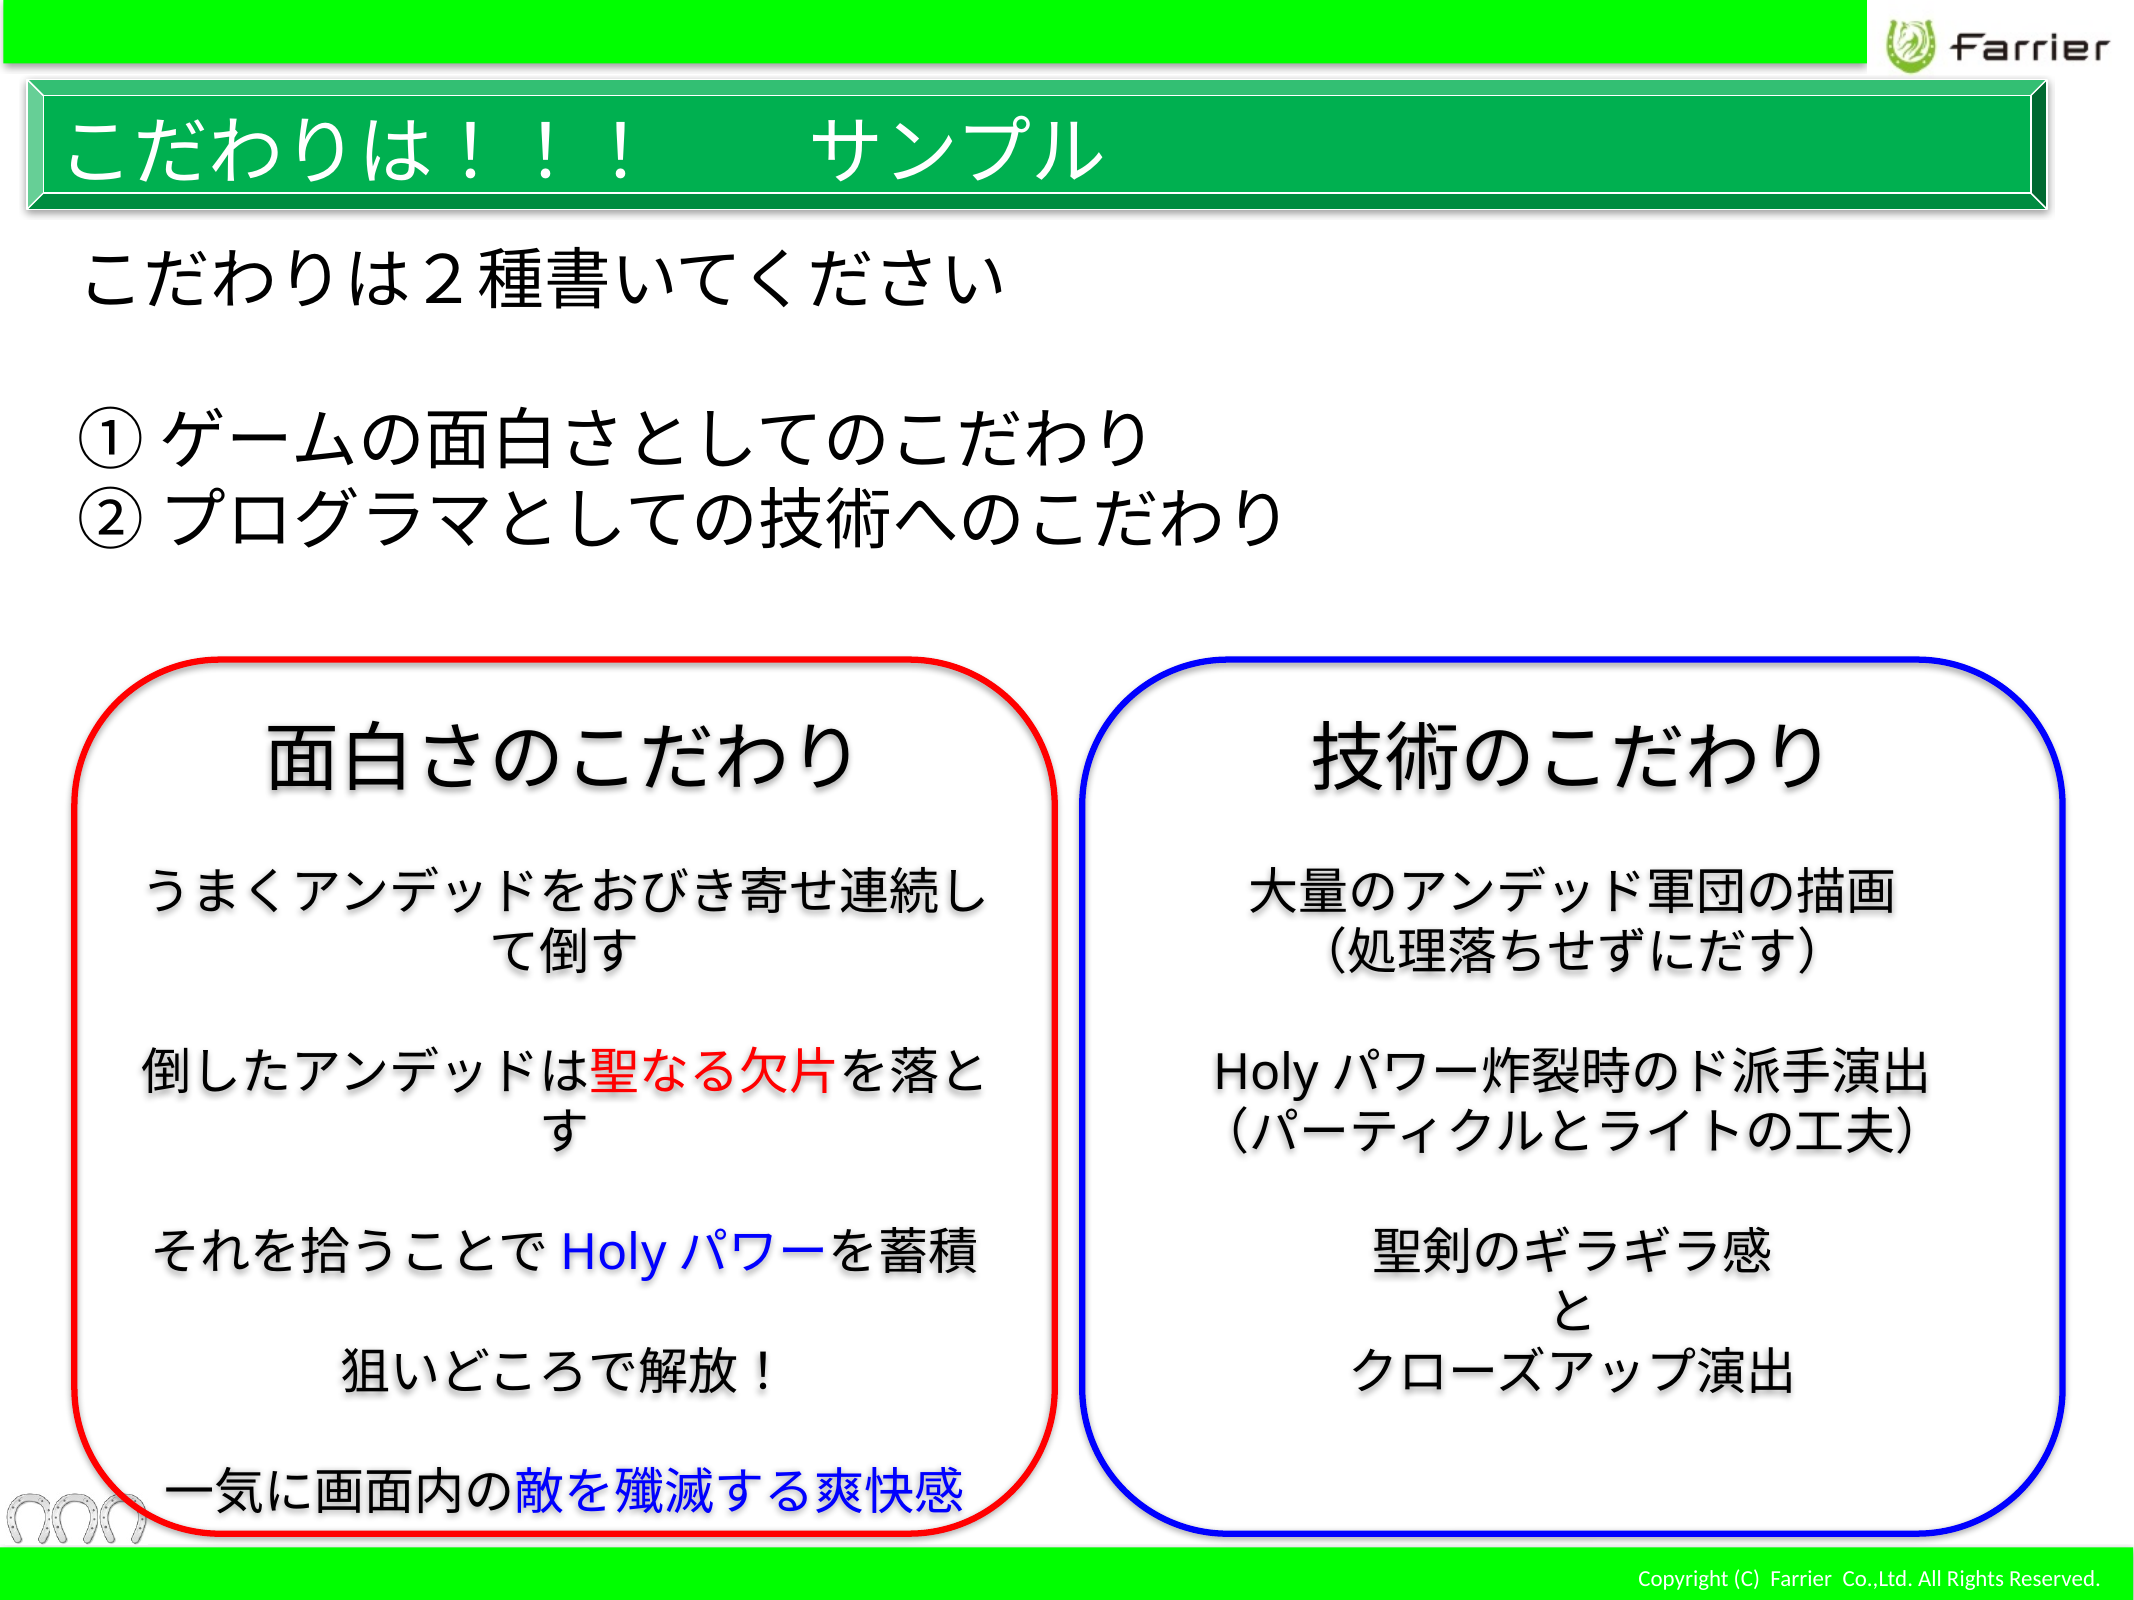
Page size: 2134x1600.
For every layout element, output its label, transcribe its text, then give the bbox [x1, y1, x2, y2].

text_box 面白さのこだわり うまくアンデッドをおびき寄せ連続して倒す 倒したアンデッドは聖なる欠片を落とす それを拾うことでHolyパワーを蓄積 狙いどころで解放！ 一気に画面内の敵を殲滅する爽快感 [73, 658, 1056, 1535]
picture [1867, 0, 2130, 94]
picture [5, 1492, 148, 1545]
text_box こだわりは！！！ サンプル [26, 78, 2048, 210]
text_box 技術のこだわり 大量のアンデッド軍団の描画 （処理落ちせずにだす） Holyパワー炸裂時のド派手演出 （パーティクルとライトの工夫） 聖剣のギラギラ感 と クローズアップ演出 [1081, 658, 2064, 1535]
text_box こだわりは２種書いてください ①ゲームの面白さとしてのこだわり ②プログラマとしての技術へのこだわり [62, 229, 1823, 564]
